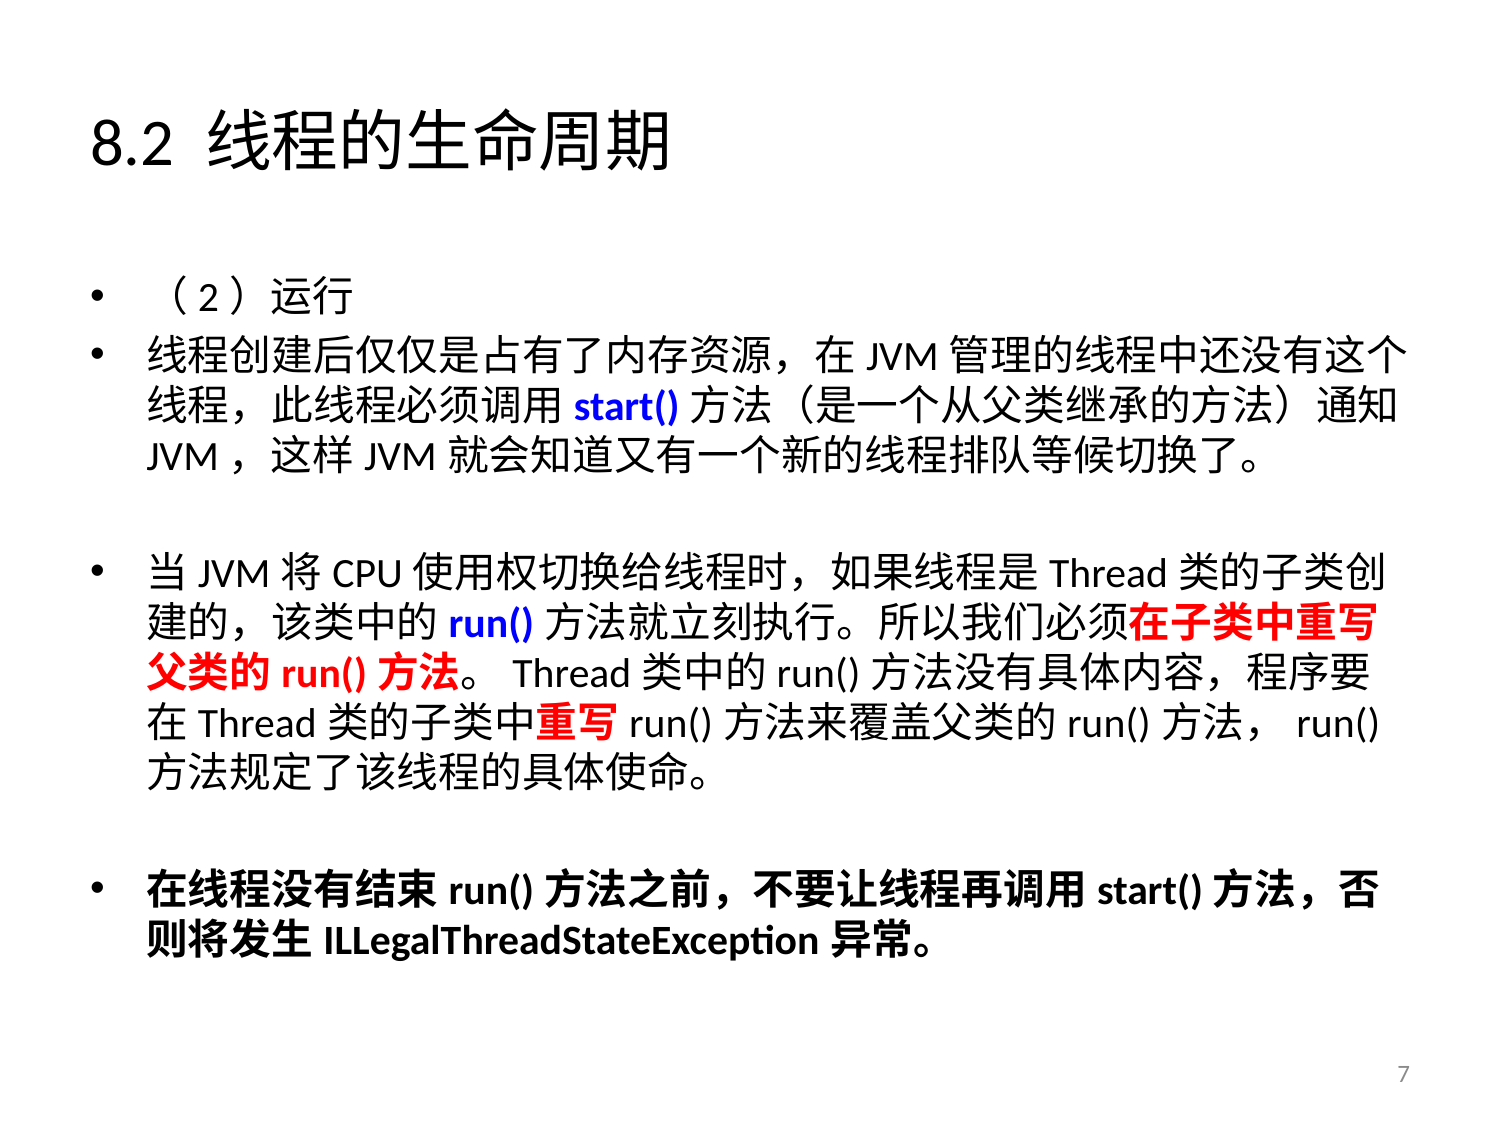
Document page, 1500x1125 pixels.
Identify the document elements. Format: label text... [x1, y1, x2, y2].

slide_number 7 [1074, 1042, 1425, 1103]
title 8.2 线程的生命周期 [75, 45, 1425, 233]
list （2）运行 线程创建后仅仅是占有了内存资源，在JVM管理的线程中还没有这个线程，此线程必须调用start()方法（是一个从父类继承的方法）通知JVM，这样JVM就会知道又有一个新的线程排队等候切换了。 当JVM将CPU使用权切换给线程时，如果线程是Thread类的子类创建的，该类中的run()方法就立刻执行。所以我们必须在子类中重写父类的run()方法。Thread类中的run()方法没有具体内容，程序要在Thread类的子类中重写run()方法来覆盖父类的run()方法，run()方法规定了该线程的具体使命。 在线程没有结束run()方法之前，不要让线程再调用start()方法，否则将发生ILLegalThreadStateException异常。 [75, 262, 1425, 1005]
